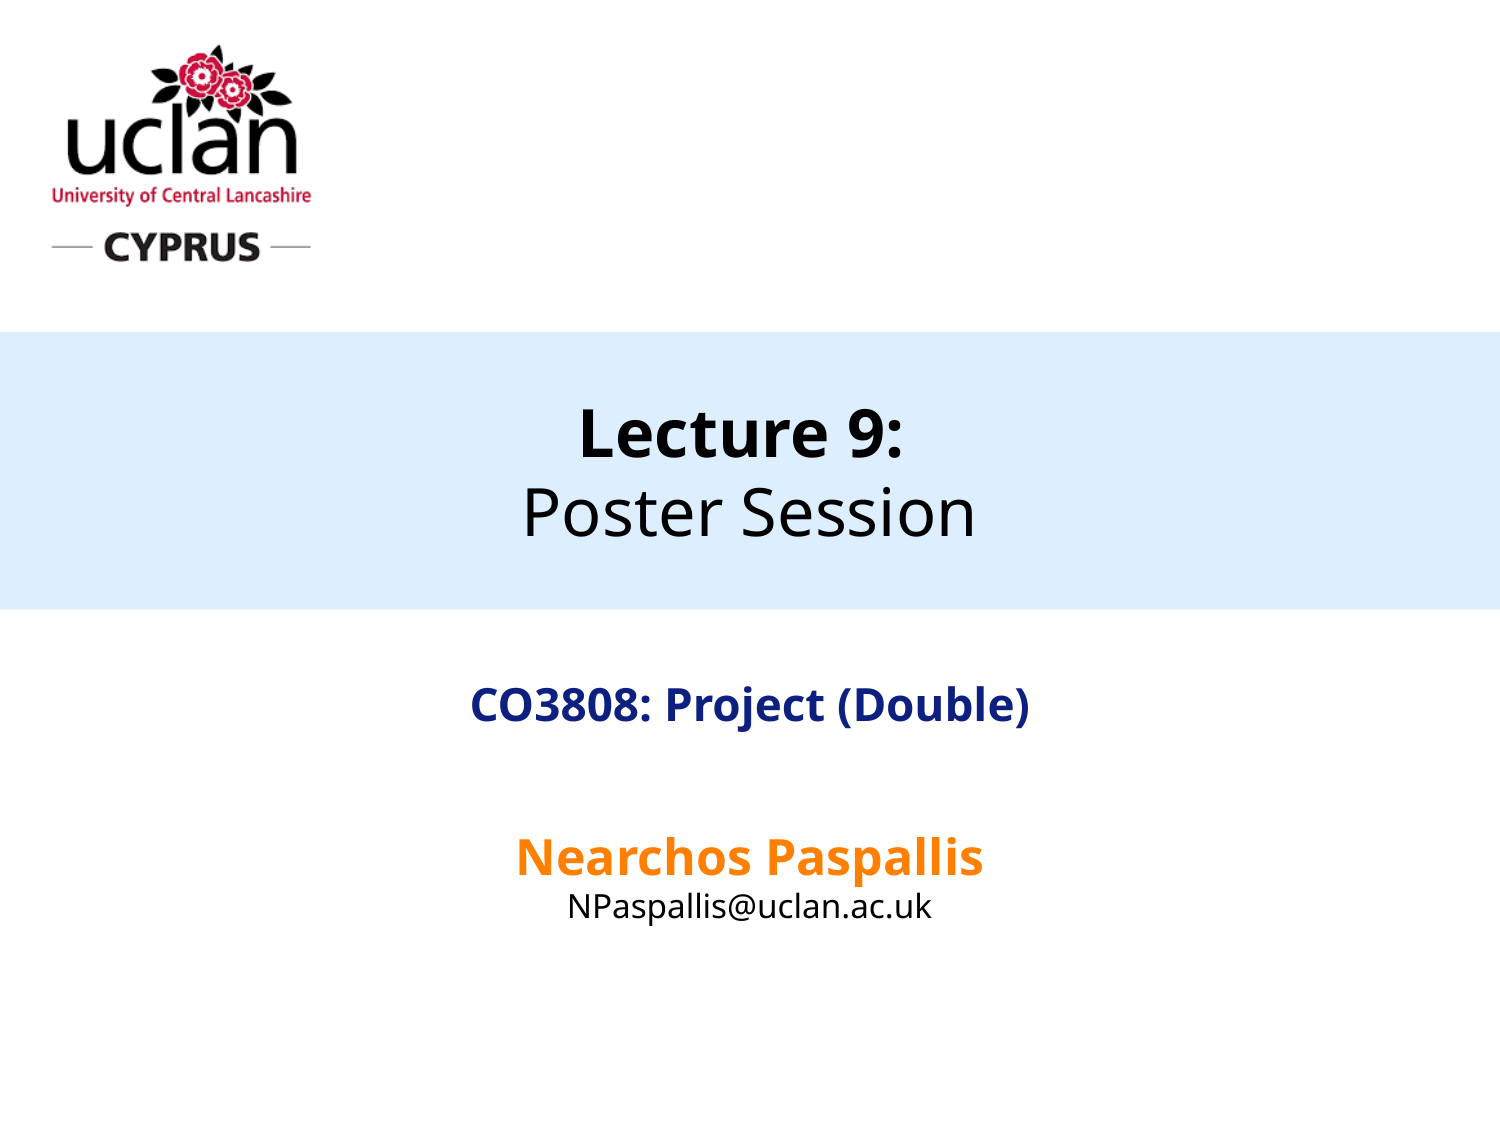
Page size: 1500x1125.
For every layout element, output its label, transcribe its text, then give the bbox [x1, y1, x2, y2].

subtitle CO3808: Project (Double) Nearchos Paspallis NPaspallis@uclan.ac.uk [116, 667, 1383, 952]
picture [23, 20, 339, 284]
title Lecture 9: Poster Session [0, 332, 1500, 610]
